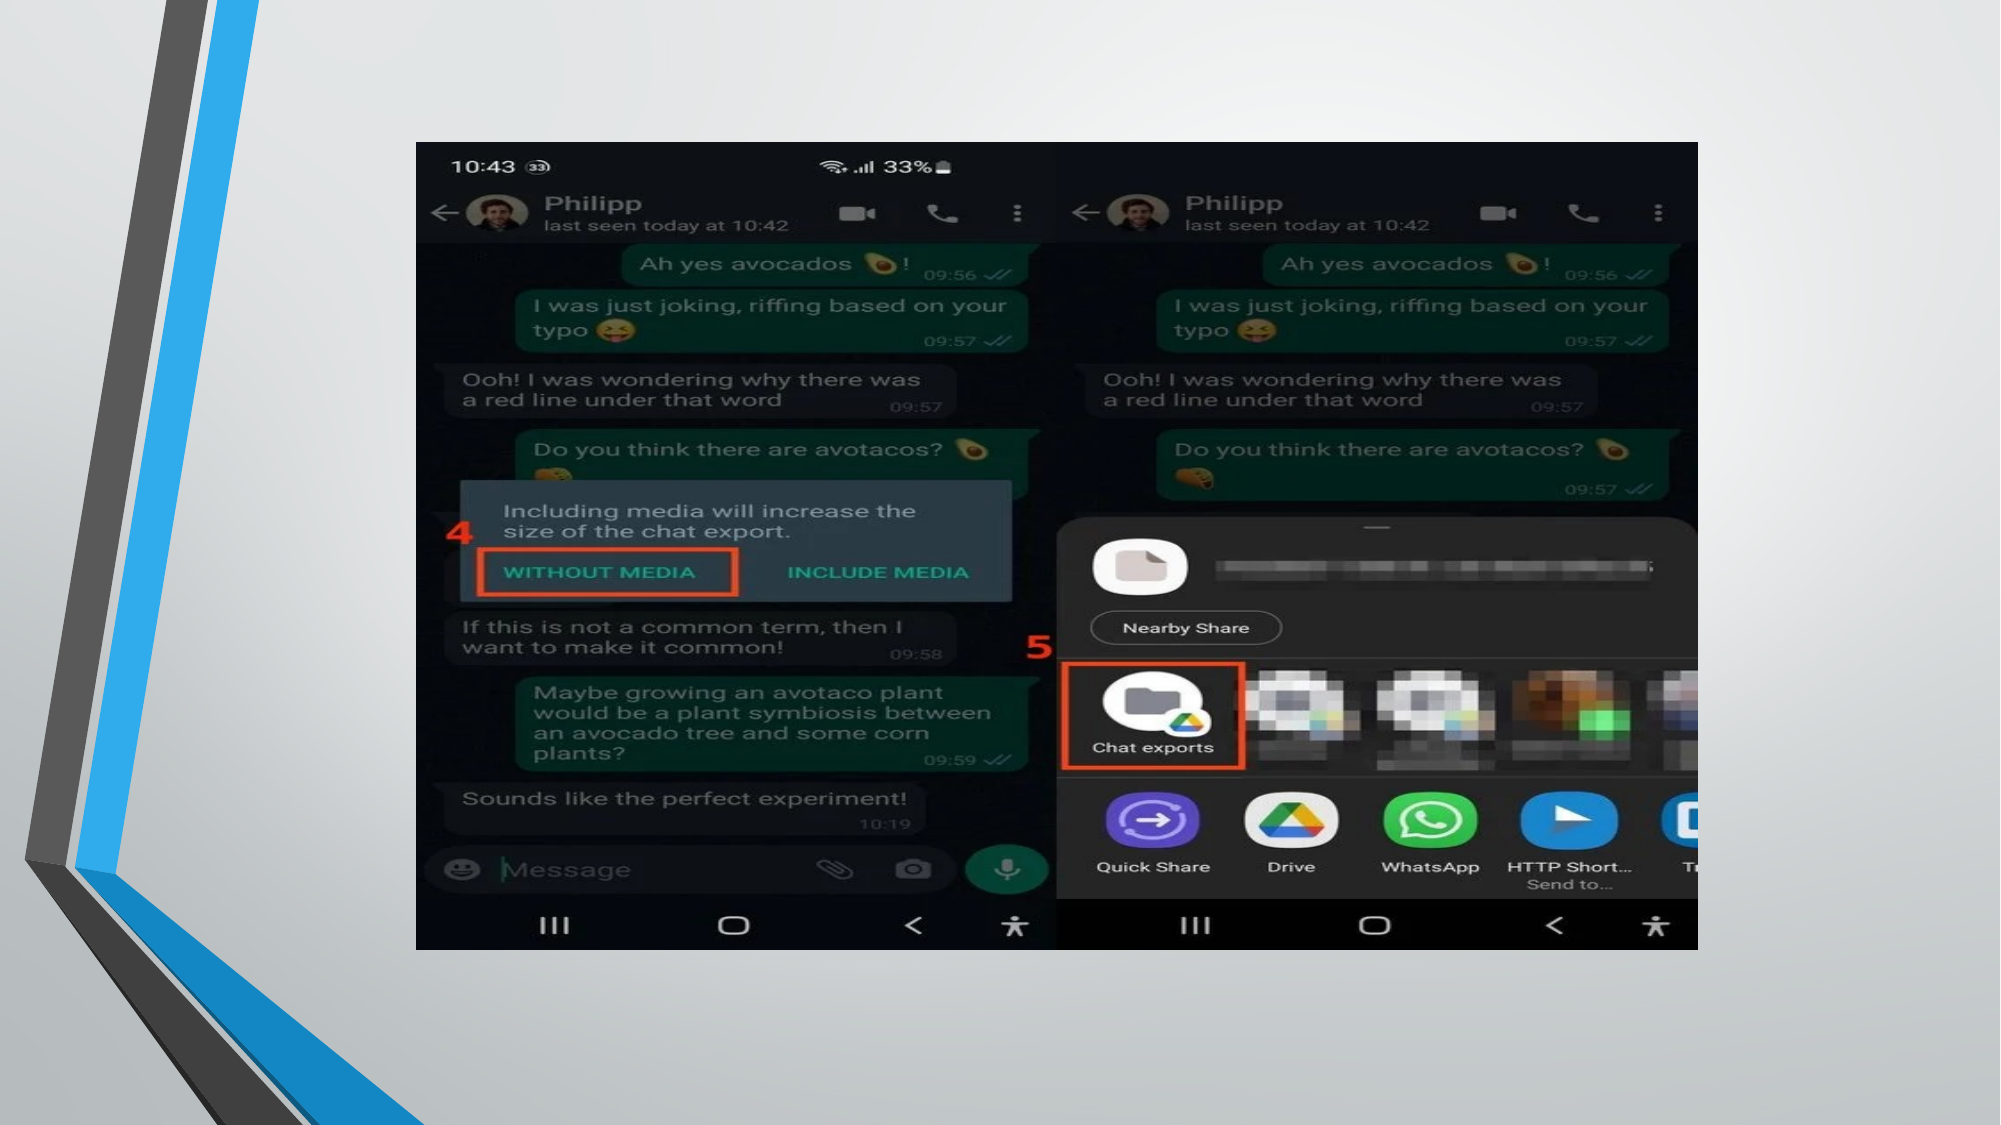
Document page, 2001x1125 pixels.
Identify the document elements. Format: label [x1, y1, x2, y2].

list [415, 142, 1698, 951]
